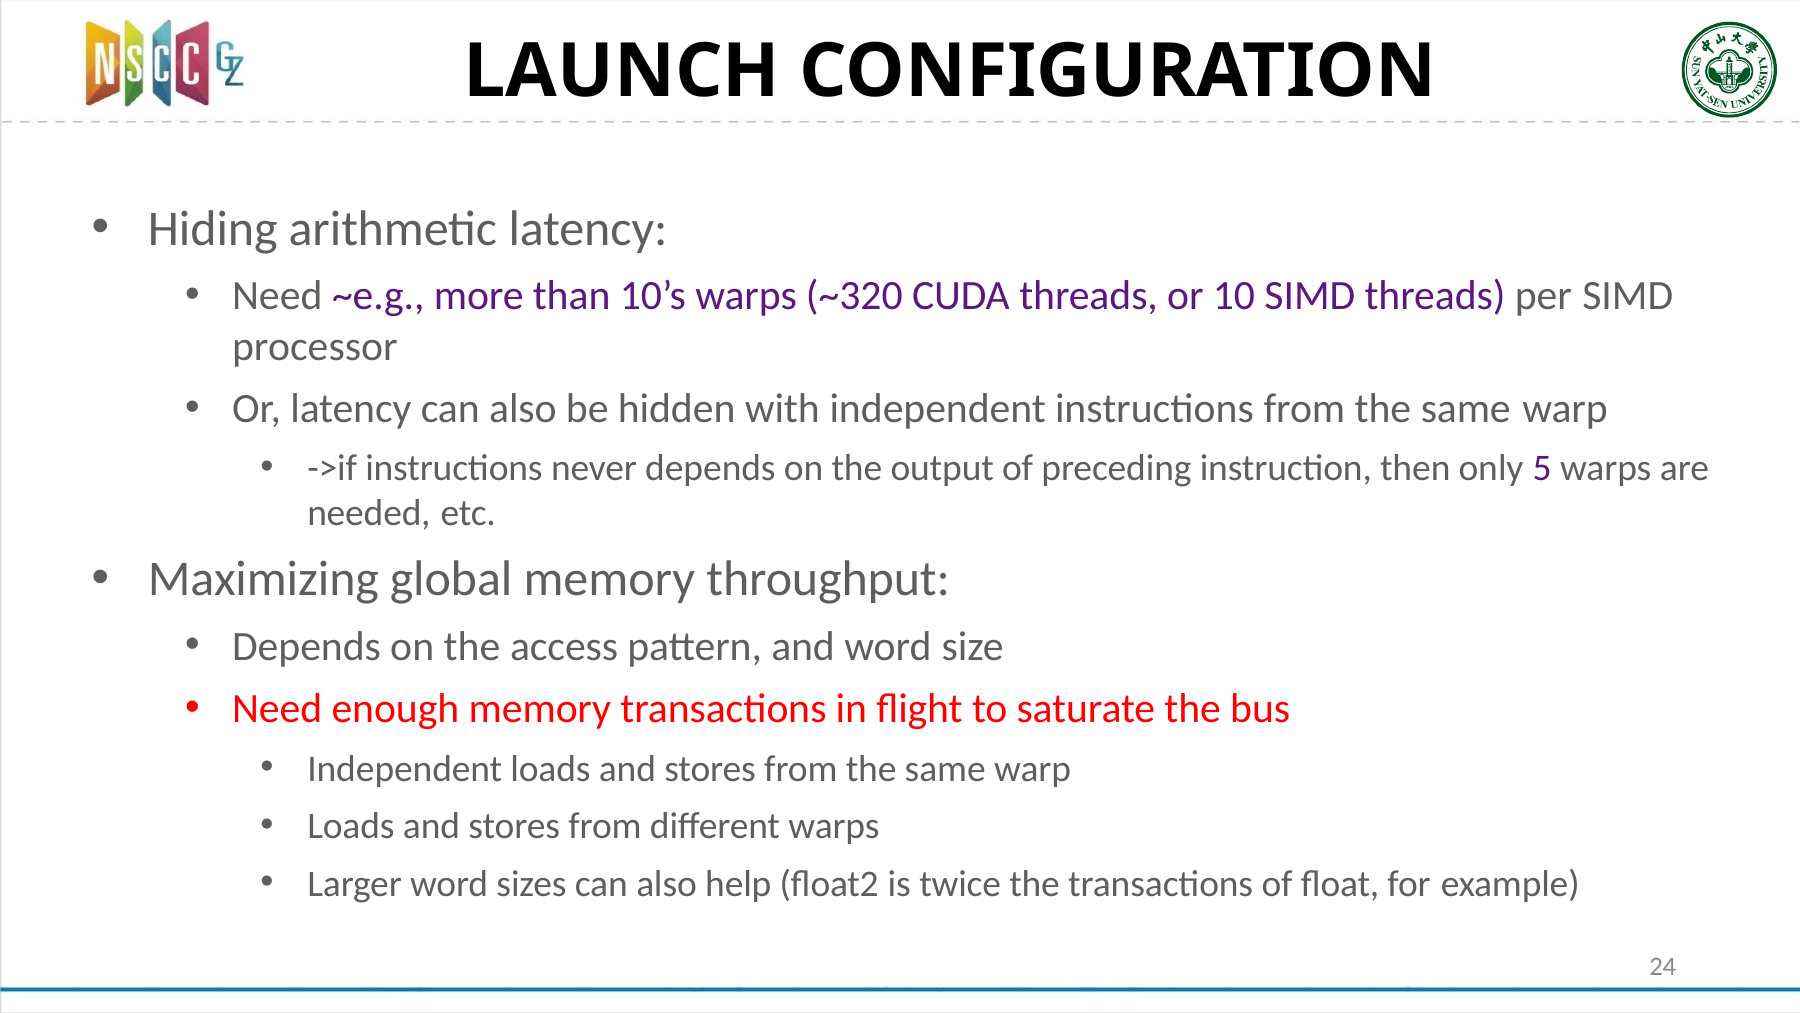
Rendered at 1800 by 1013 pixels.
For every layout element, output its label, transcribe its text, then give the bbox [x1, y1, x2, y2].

picture [0, 0, 1800, 1013]
text_box Hiding arithmetic latency: Need ~e.g., more than 10’s warps (~320 CUDA threads, or 10 SIMD threads) per SIMD processor Or, latency can also be hidden with independent instructions from the same warp ->if instructions never depends on the output of preceding instruction, then only 5 warps are needed, etc. Maximizing global memory throughput: Depends on the access pattern, and word size Need enough memory transactions in flight to saturate the bus Independent loads and stores from the same warp Loads and stores from different warps Larger word sizes can also help (float2 is twice the transactions of float, for example) [51, 193, 1800, 904]
picture [1677, 904, 1800, 1013]
slide_number 24 [1271, 904, 1677, 1013]
title LAUNCH CONFIGURATION [412, 0, 1486, 152]
